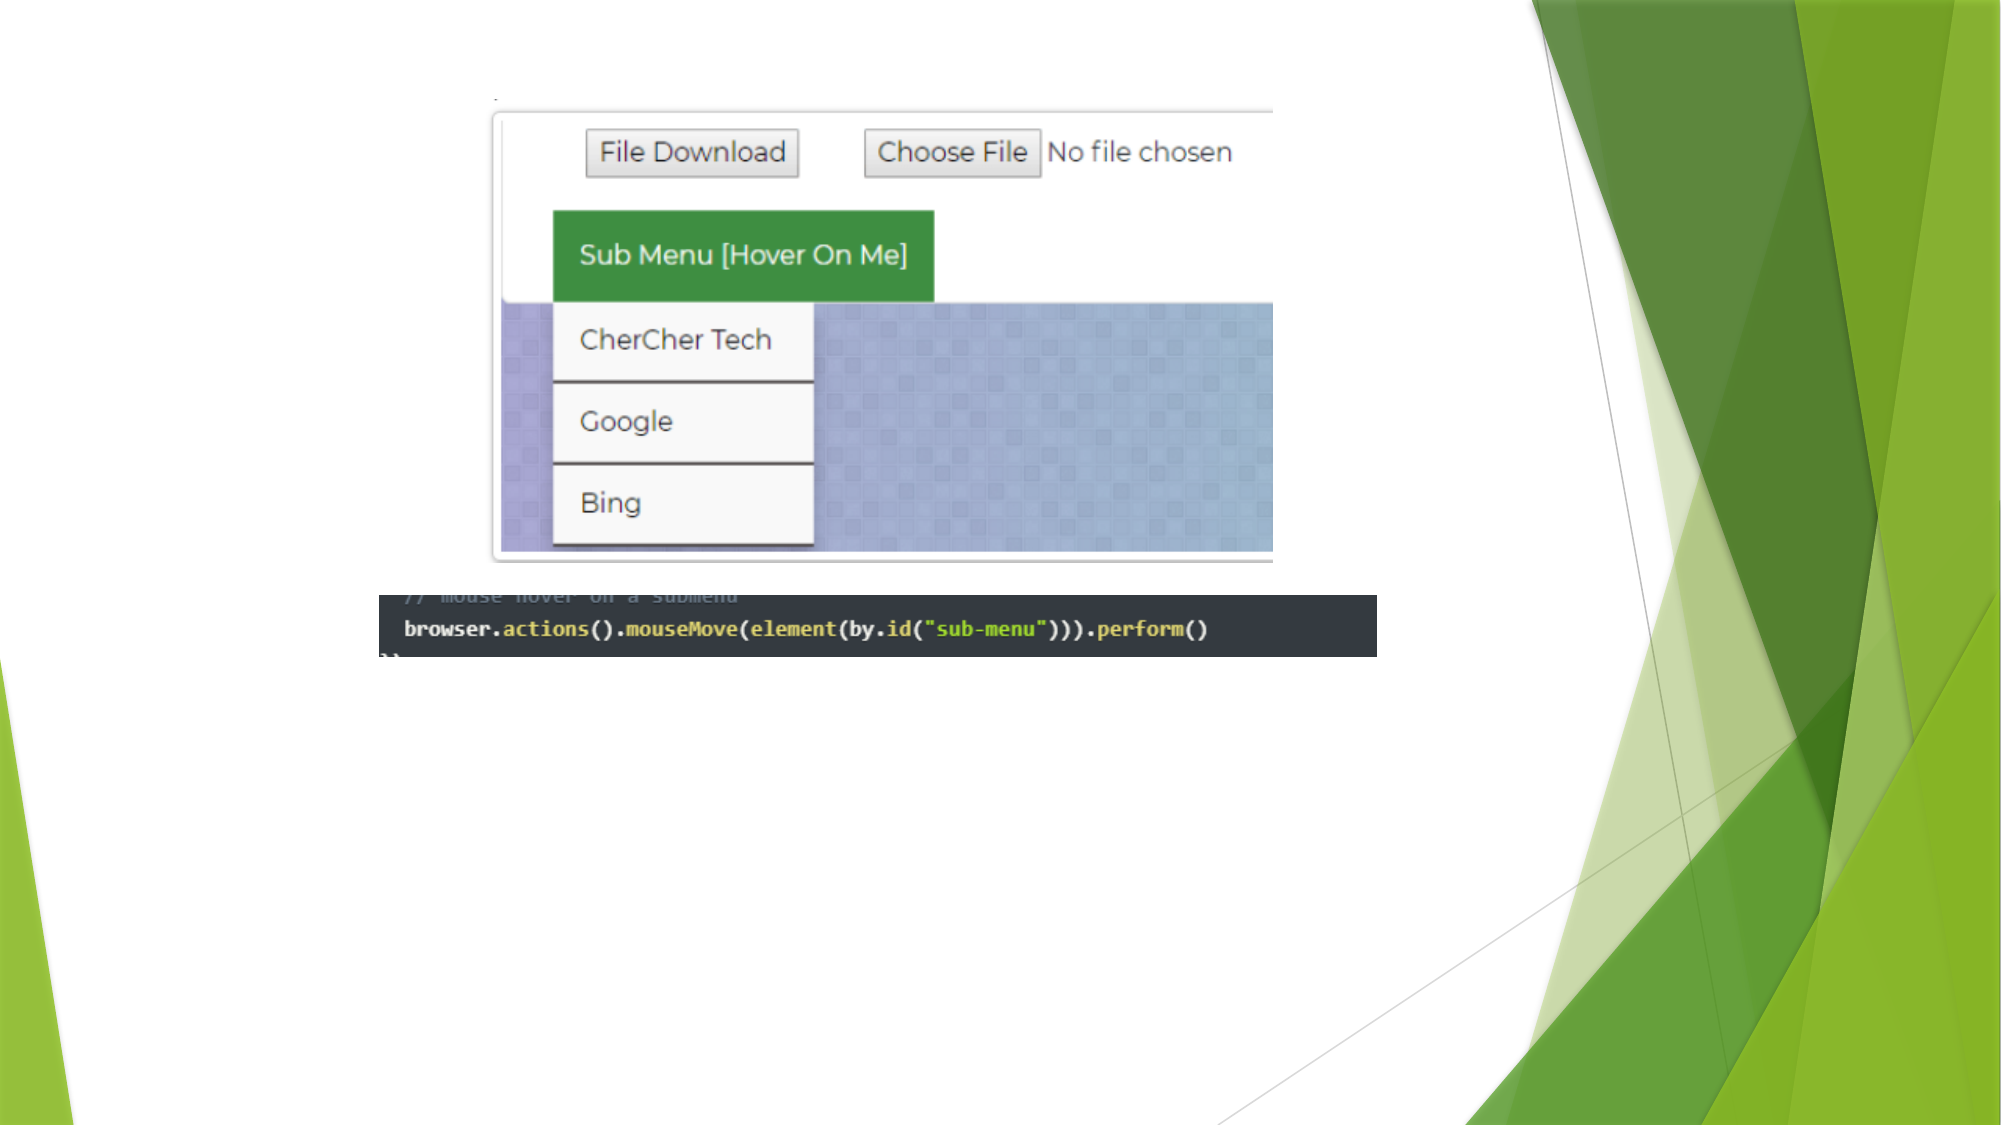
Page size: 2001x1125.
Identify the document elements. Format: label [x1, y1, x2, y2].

picture [478, 99, 1273, 563]
picture [379, 595, 1378, 658]
